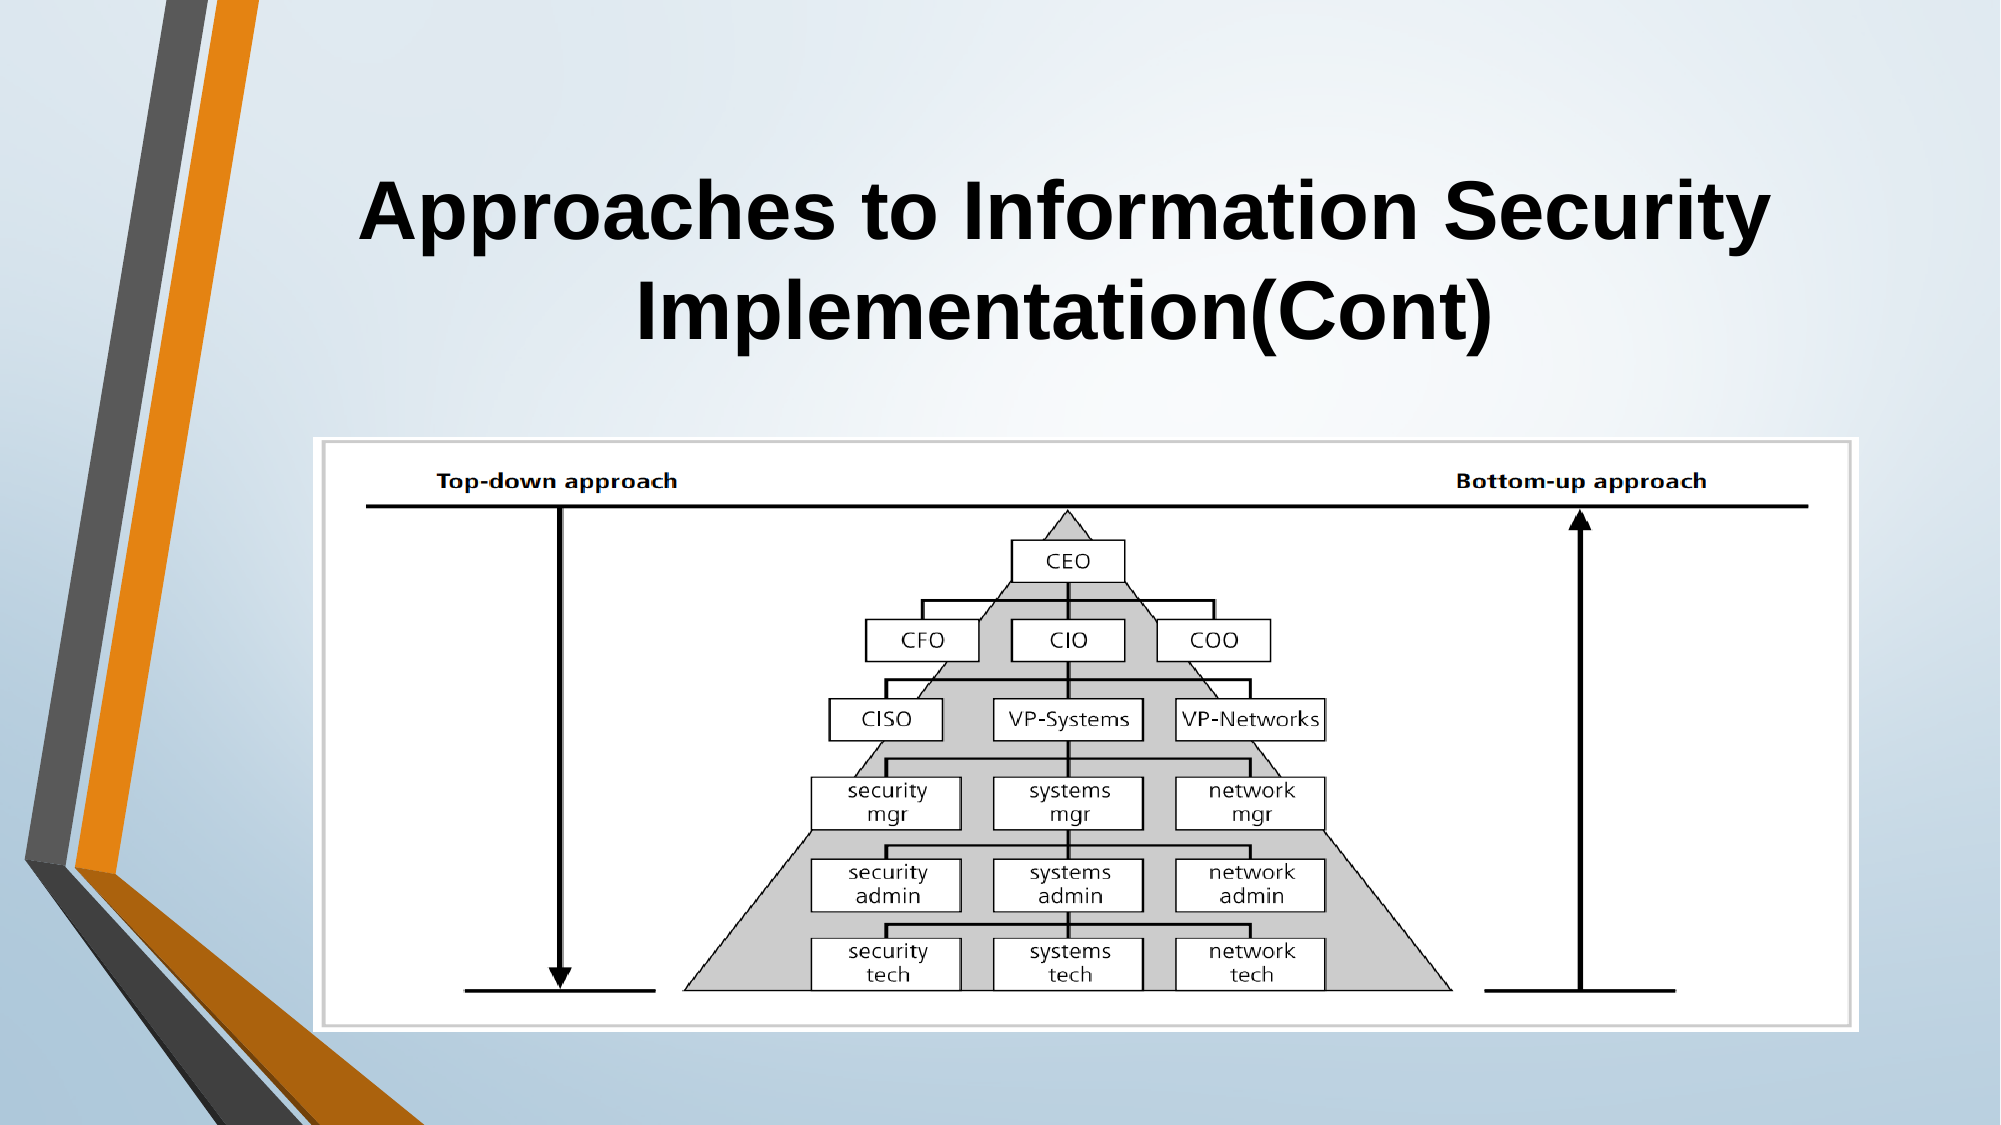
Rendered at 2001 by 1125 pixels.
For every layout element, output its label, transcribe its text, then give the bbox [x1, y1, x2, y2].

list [313, 437, 1859, 1032]
title Approaches to Information Security Implementation(Cont) [243, 112, 1887, 400]
